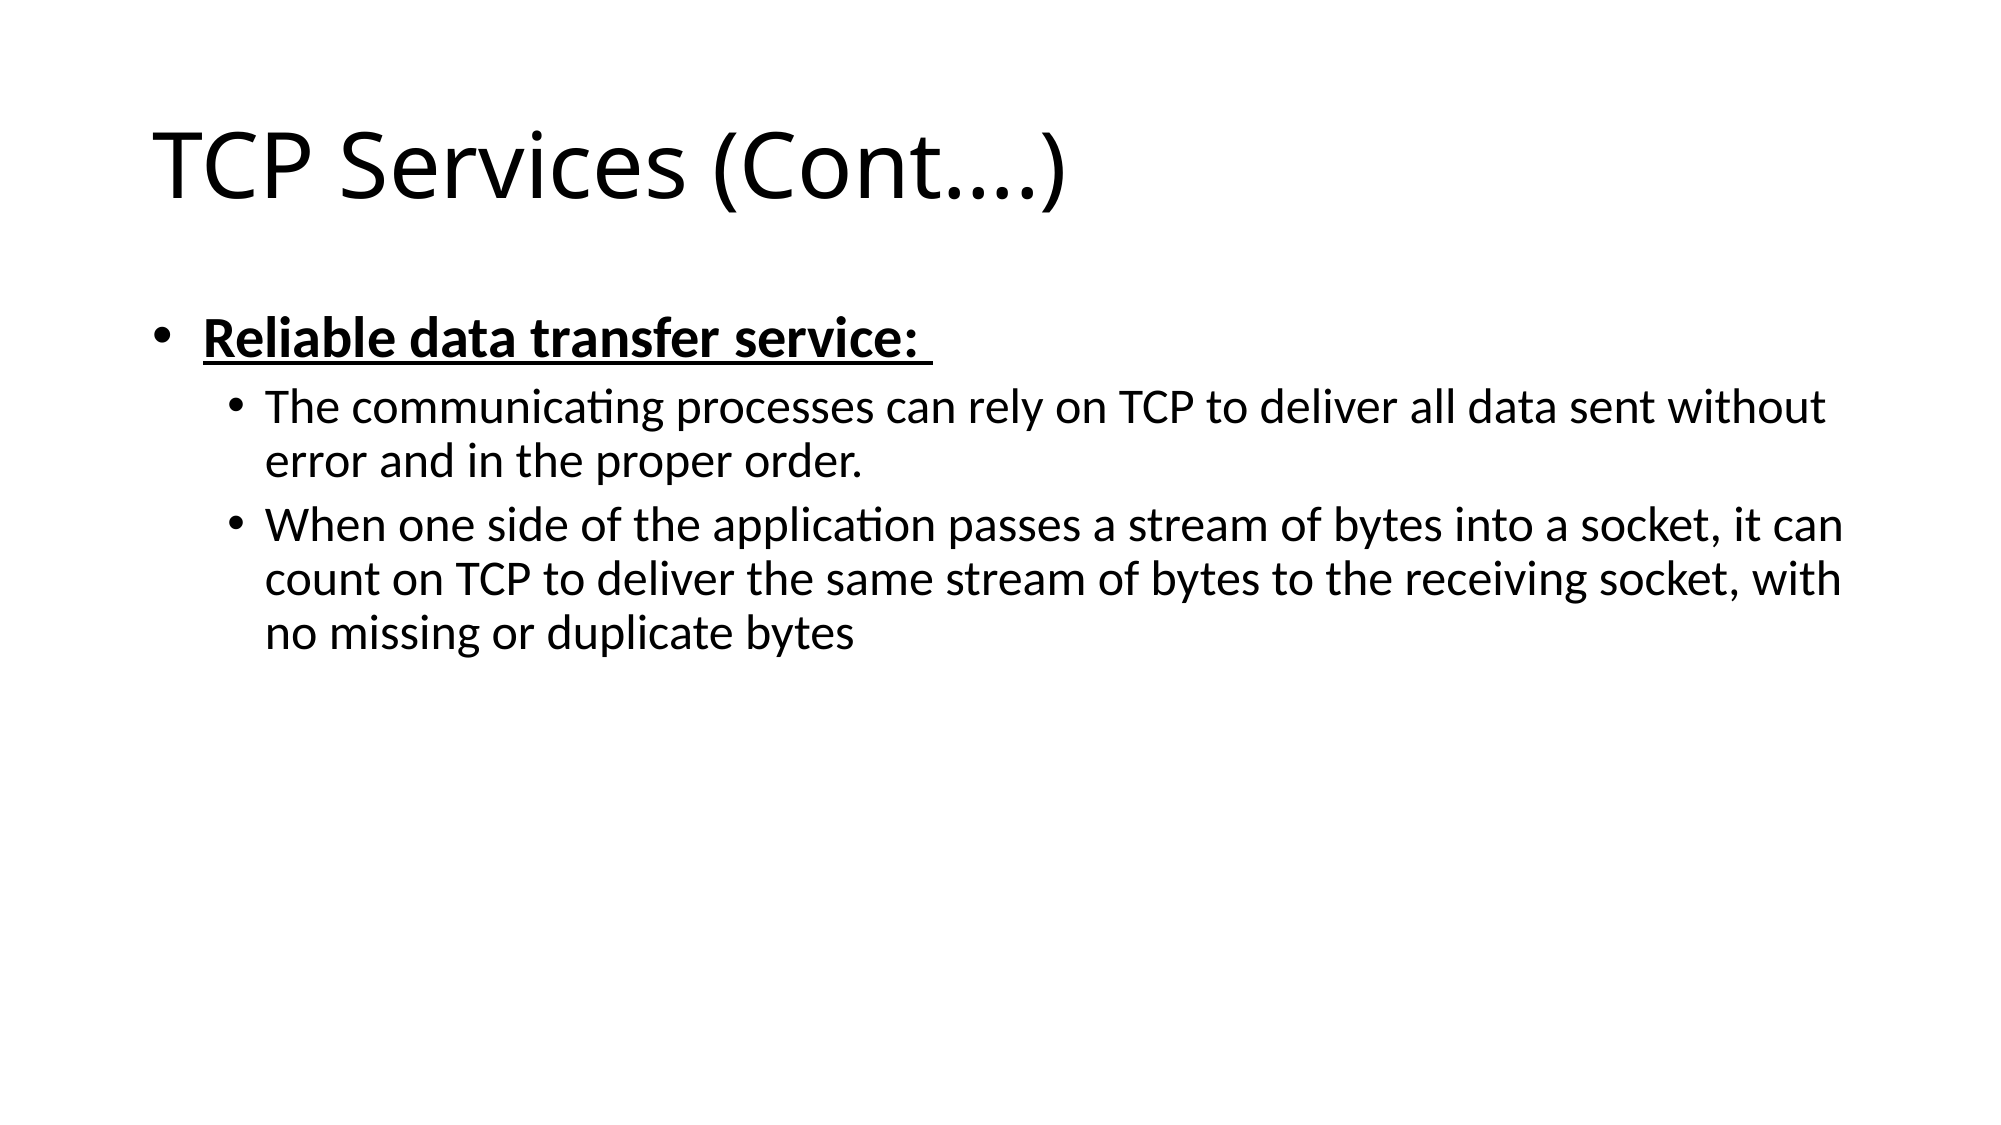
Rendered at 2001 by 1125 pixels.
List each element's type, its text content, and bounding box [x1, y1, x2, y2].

title TCP Services (Cont….) [137, 59, 1863, 278]
list Reliable data transfer service: The communicating processes can rely on TCP to deliver all data sent without error and in the proper order. When one side of the application passes a stream of bytes into a socket, it can count on TCP to deliver the same stream of bytes to the receiving socket, with no missing or duplicate bytes [137, 299, 1863, 1014]
